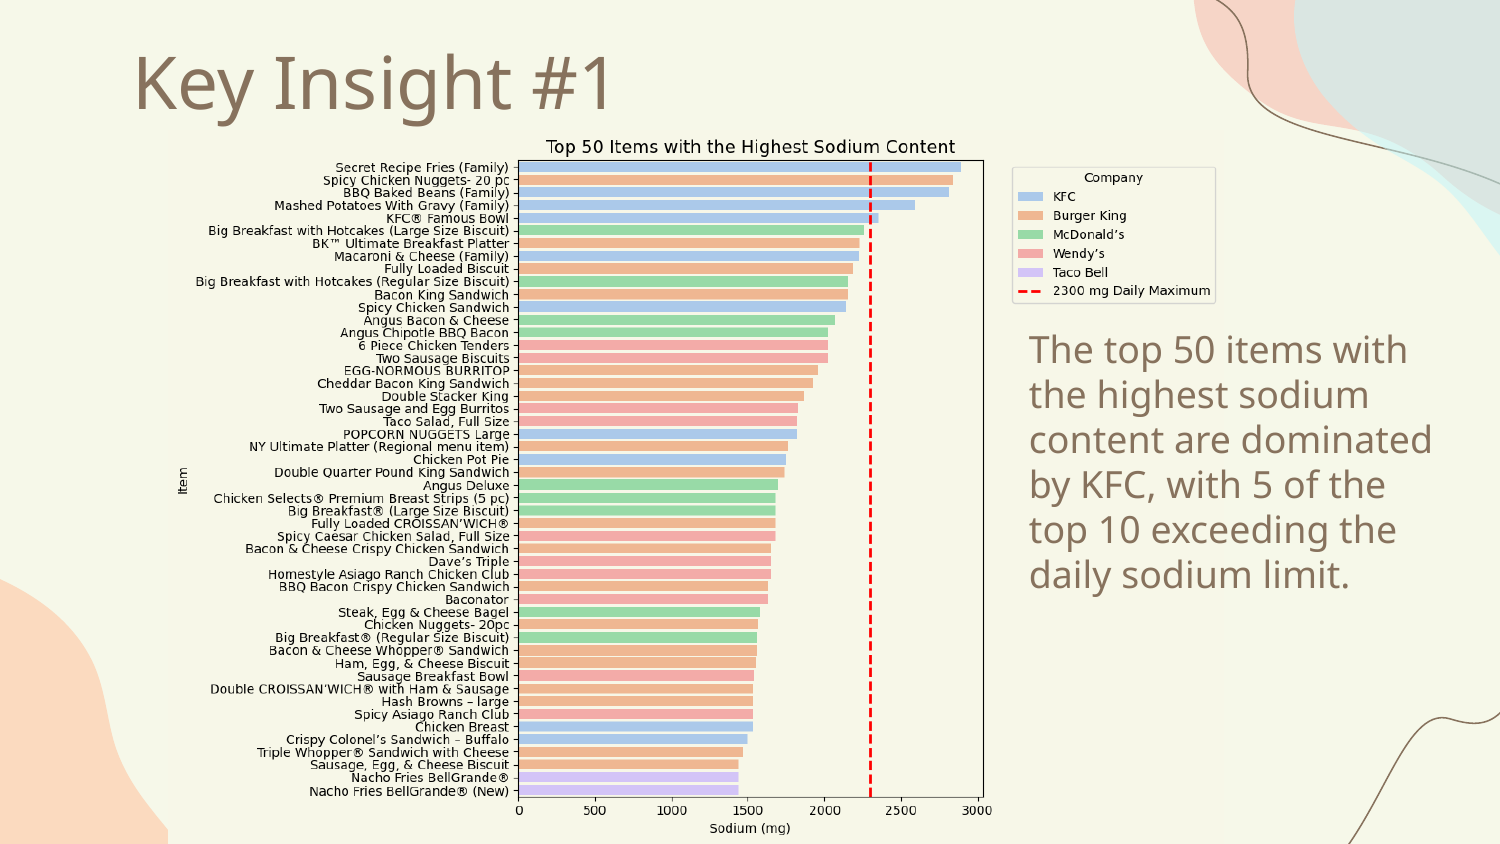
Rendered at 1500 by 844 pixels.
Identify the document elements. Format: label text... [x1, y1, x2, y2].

text_box The top 50 items with the highest sodium content are dominated by KFC, with 5 of the top 10 exceeding the daily sodium limit. [1229, 310, 1469, 761]
title Key Insight #1 [117, 21, 1383, 99]
picture [168, 130, 1225, 844]
